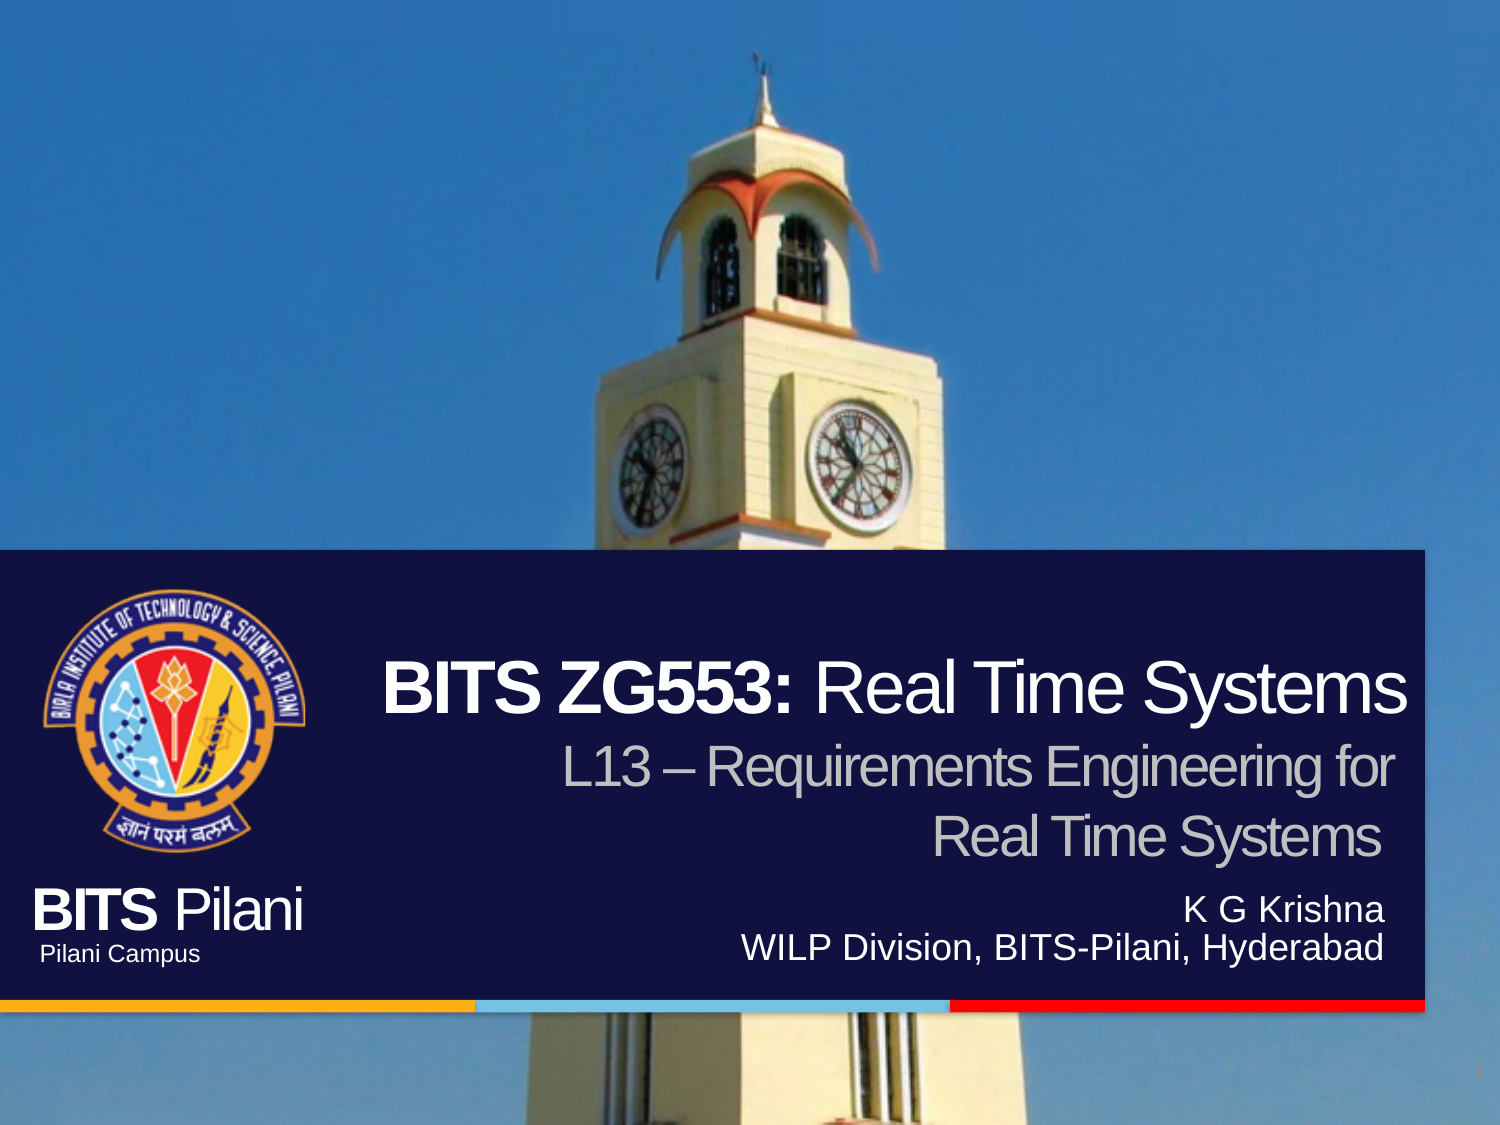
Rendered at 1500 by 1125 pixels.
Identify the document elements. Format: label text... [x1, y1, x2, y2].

title BITS ZG553: Real Time Systems L13 – Requirements Engineering for Real Time Systems [200, 628, 1425, 879]
picture [0, 0, 1500, 1125]
slide_number 1 [1200, 1040, 1500, 1100]
list K G Krishna WILP Division, BITS-Pilani, Hyderabad [412, 887, 1401, 976]
